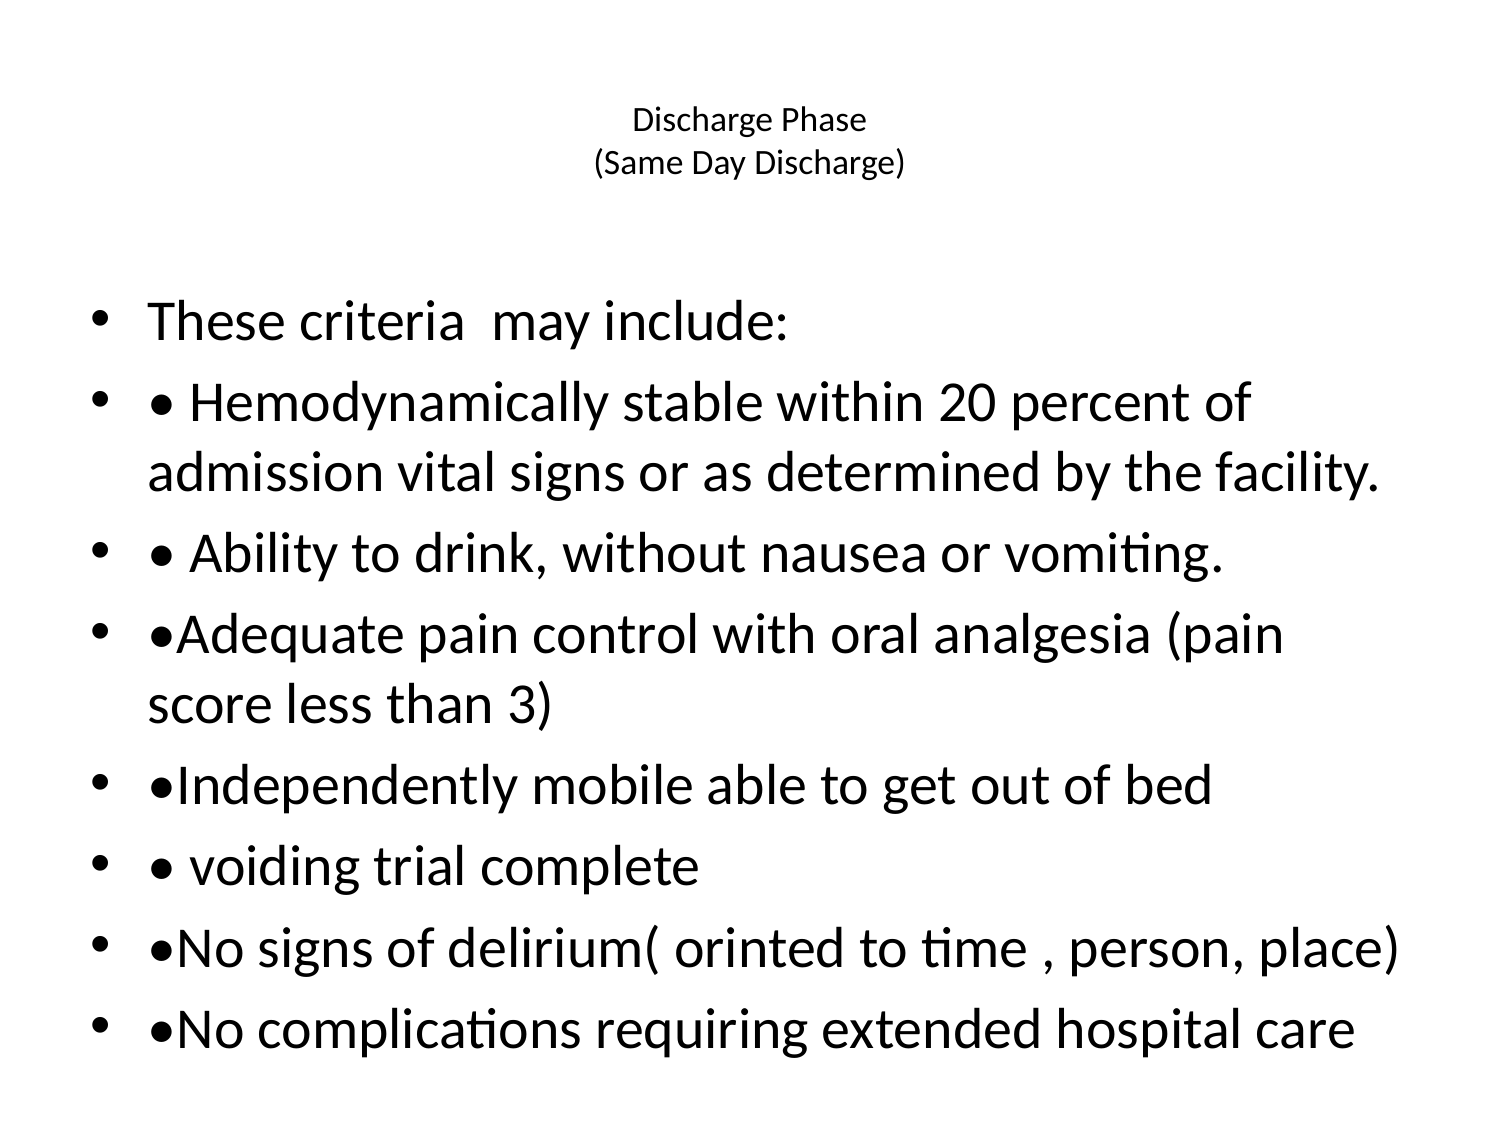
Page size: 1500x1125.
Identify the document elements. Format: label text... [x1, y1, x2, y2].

title Discharge Phase (Same Day Discharge) [75, 45, 1425, 233]
list These criteria may include: • Hemodynamically stable within 20 percent of admission vital signs or as determined by the facility. • Ability to drink, without nausea or vomiting. •Adequate pain control with oral analgesia (pain score less than 3) •Independently mobile able to get out of bed • voiding trial complete •No signs of delirium( orinted to time , person, place) •No complications requiring extended hospital care [75, 275, 1425, 1080]
